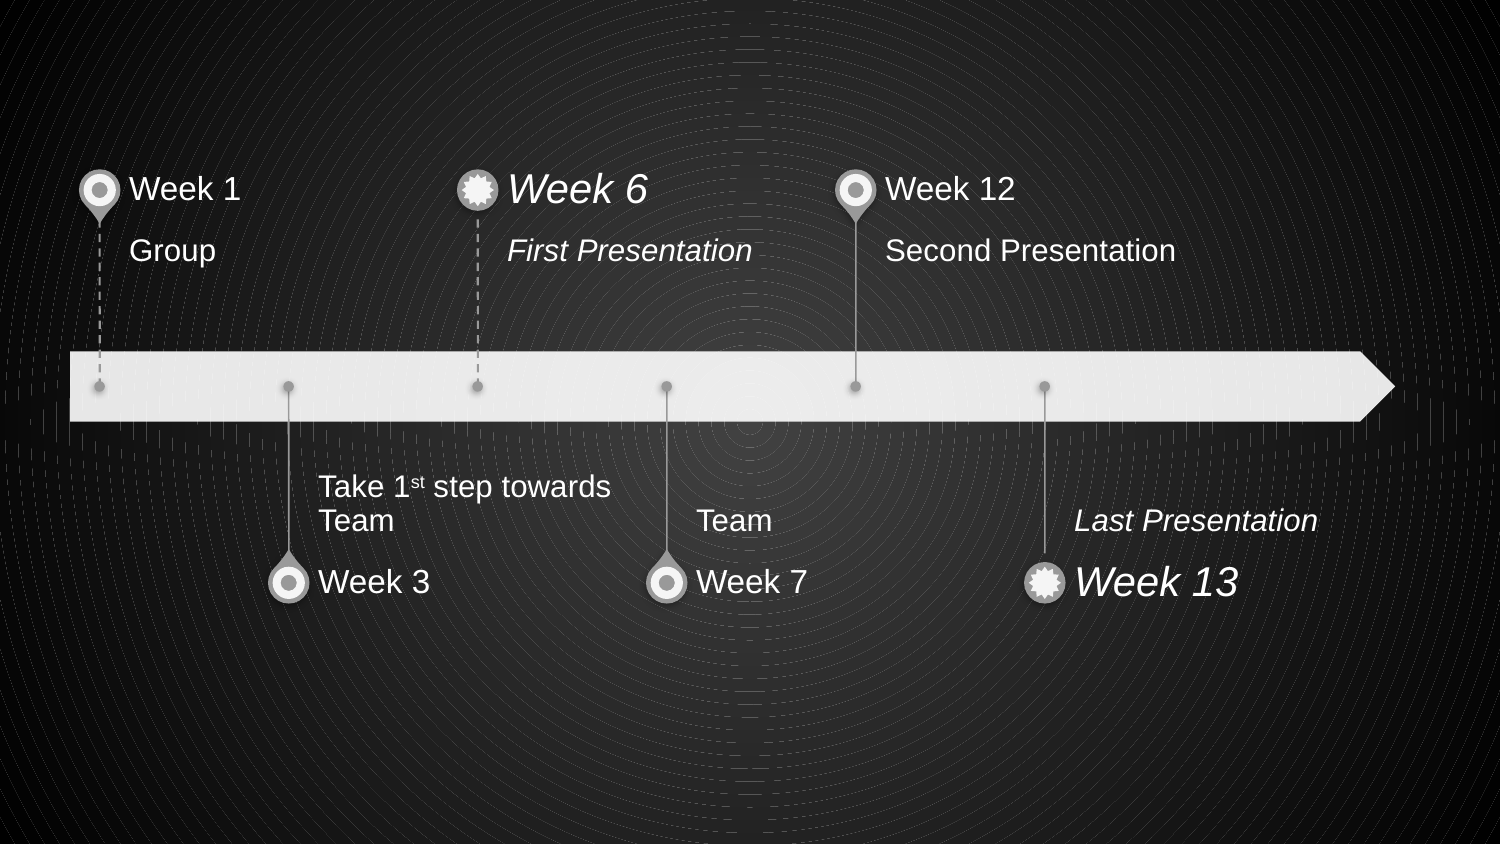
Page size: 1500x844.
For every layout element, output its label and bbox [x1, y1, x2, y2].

text_box [69, 103, 1396, 669]
